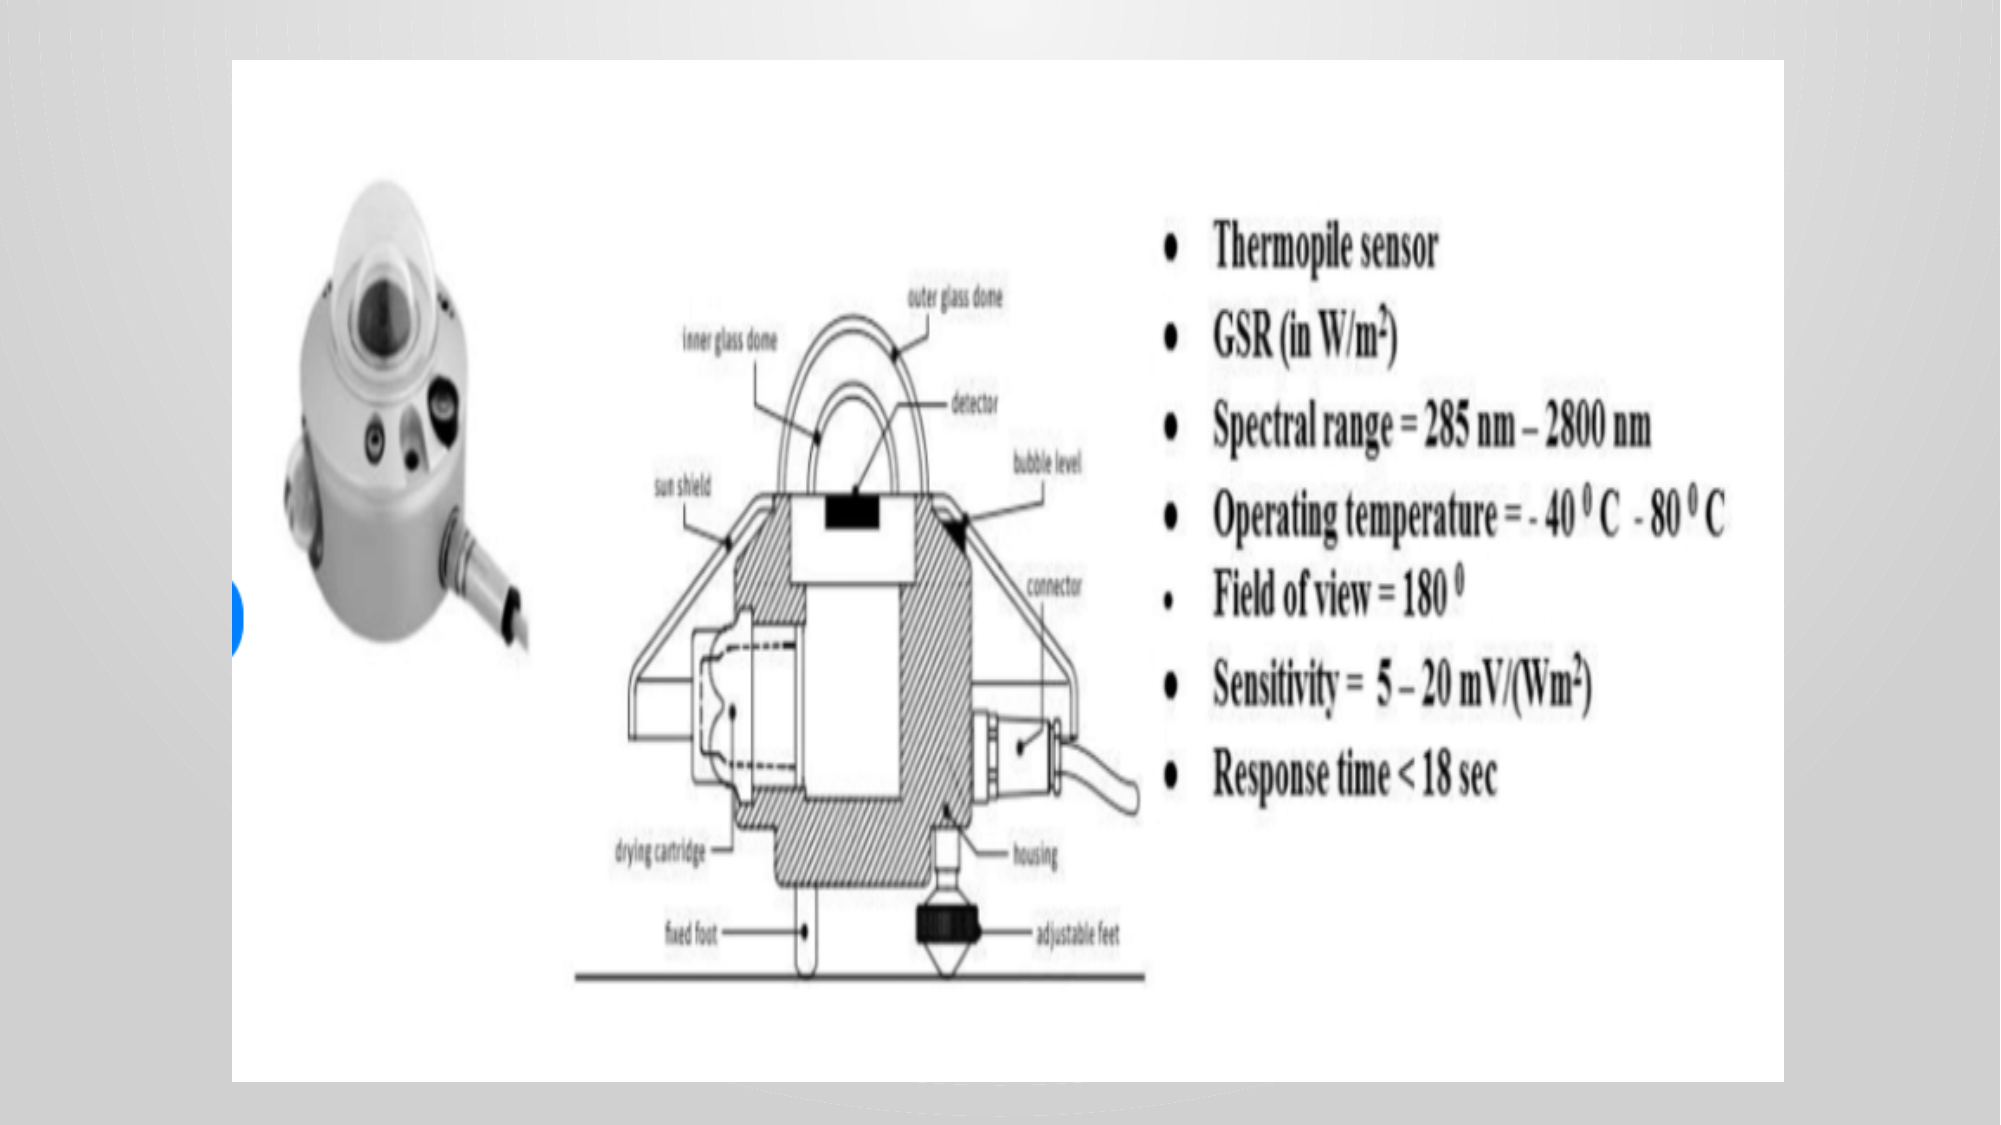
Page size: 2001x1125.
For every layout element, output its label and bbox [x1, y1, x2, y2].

picture [231, 59, 1785, 1082]
